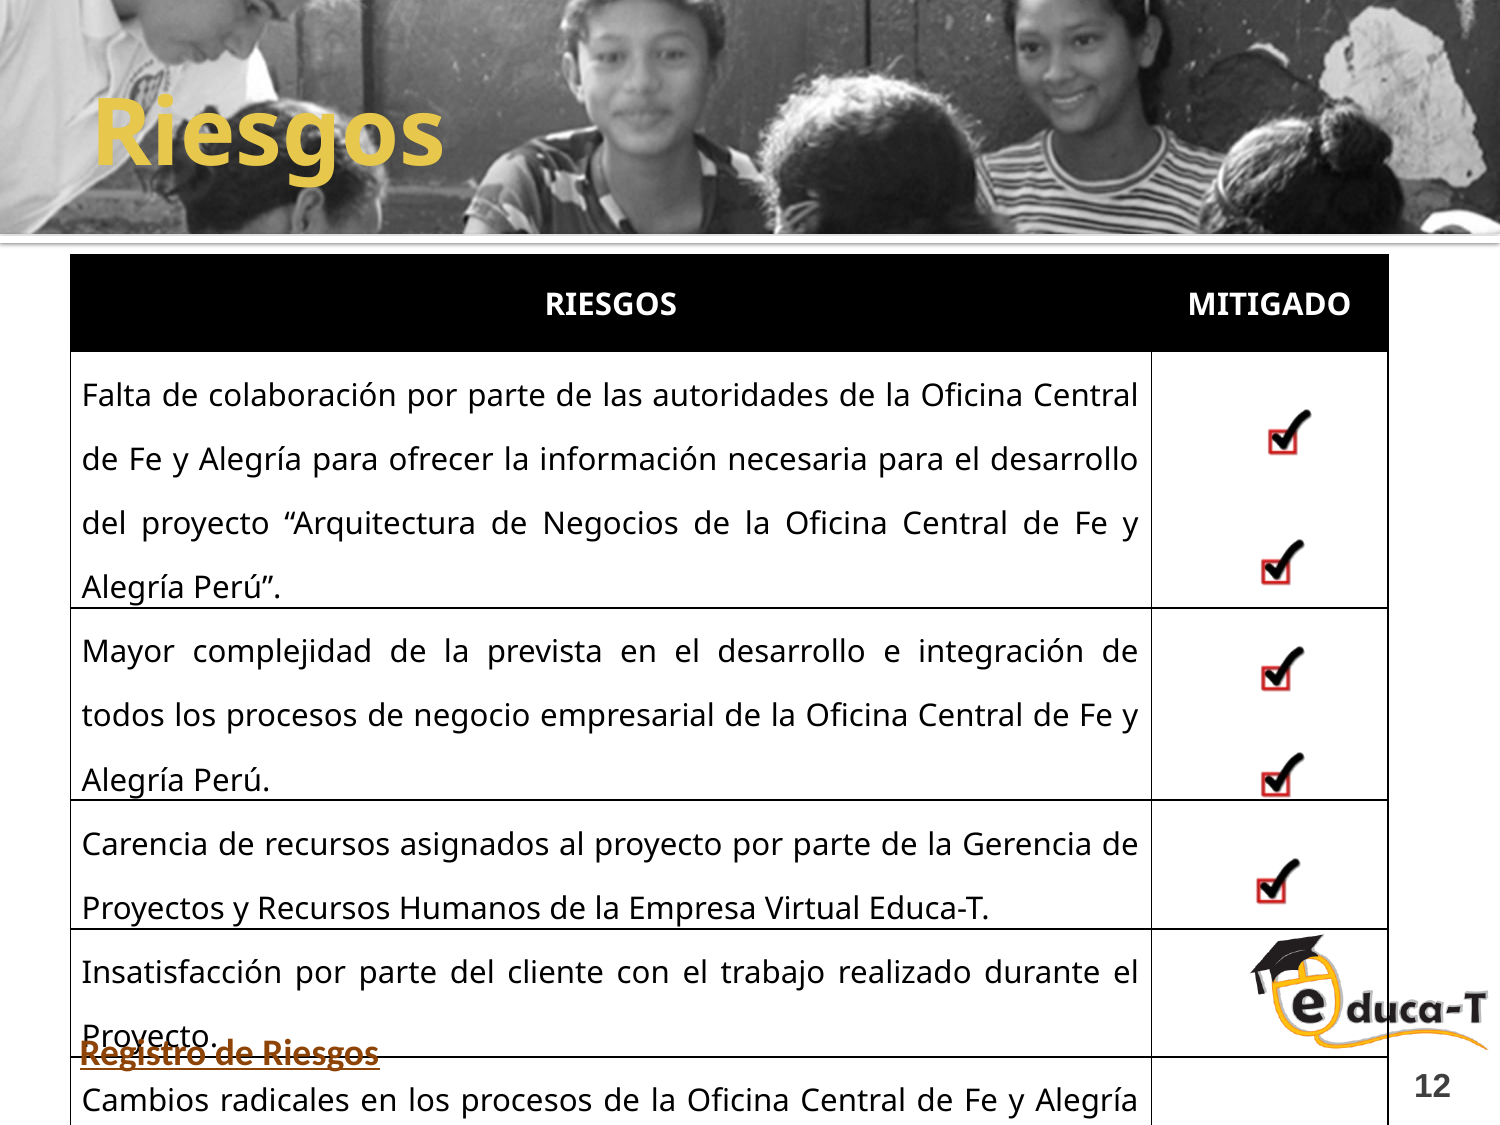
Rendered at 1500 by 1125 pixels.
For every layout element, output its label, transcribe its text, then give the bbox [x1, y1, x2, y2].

picture [0, 0, 1500, 234]
table_cell [1152, 352, 1387, 607]
table_cell [1152, 609, 1387, 799]
table_header RIESGOS [71, 256, 1151, 350]
picture [1239, 751, 1318, 810]
table_cell [1152, 801, 1387, 928]
table_cell Mayor complejidad de la prevista en el desarrollo e integración de todos los procesos de negocio empresarial de la Oficina Central de Fe y Alegría Perú. [71, 609, 1151, 799]
table_cell Cambios radicales en los procesos de la Oficina Central de Fe y Alegría después de que hayan sido modelados. [71, 1058, 1151, 1125]
picture [1389, 925, 1489, 1059]
table_cell Insatisfacción por parte del cliente con el trabajo realizado durante el Proyecto. [71, 930, 1151, 1056]
picture [1234, 857, 1313, 917]
picture [1246, 408, 1324, 468]
picture [1239, 645, 1318, 704]
slide_number 12 [1345, 1059, 1467, 1105]
table_cell [1152, 930, 1387, 1056]
table_cell Falta de colaboración por parte de las autoridades de la Oficina Central de Fe y Alegría para ofrecer la información necesaria para el desarrollo del proyecto “Arquitectura de Negocios de la Oficina Central de Fe y Alegría Perú”. [71, 352, 1151, 607]
table_cell [1152, 1058, 1387, 1125]
table_cell Carencia de recursos asignados al proyecto por parte de la Gerencia de Proyectos y Recursos Humanos de la Empresa Virtual Educa-T. [71, 801, 1151, 928]
picture [1239, 538, 1318, 598]
table_header MITIGADO [1152, 256, 1387, 350]
text_box Registro de Riesgos [64, 1020, 526, 1081]
title Riesgos [75, 24, 1425, 231]
